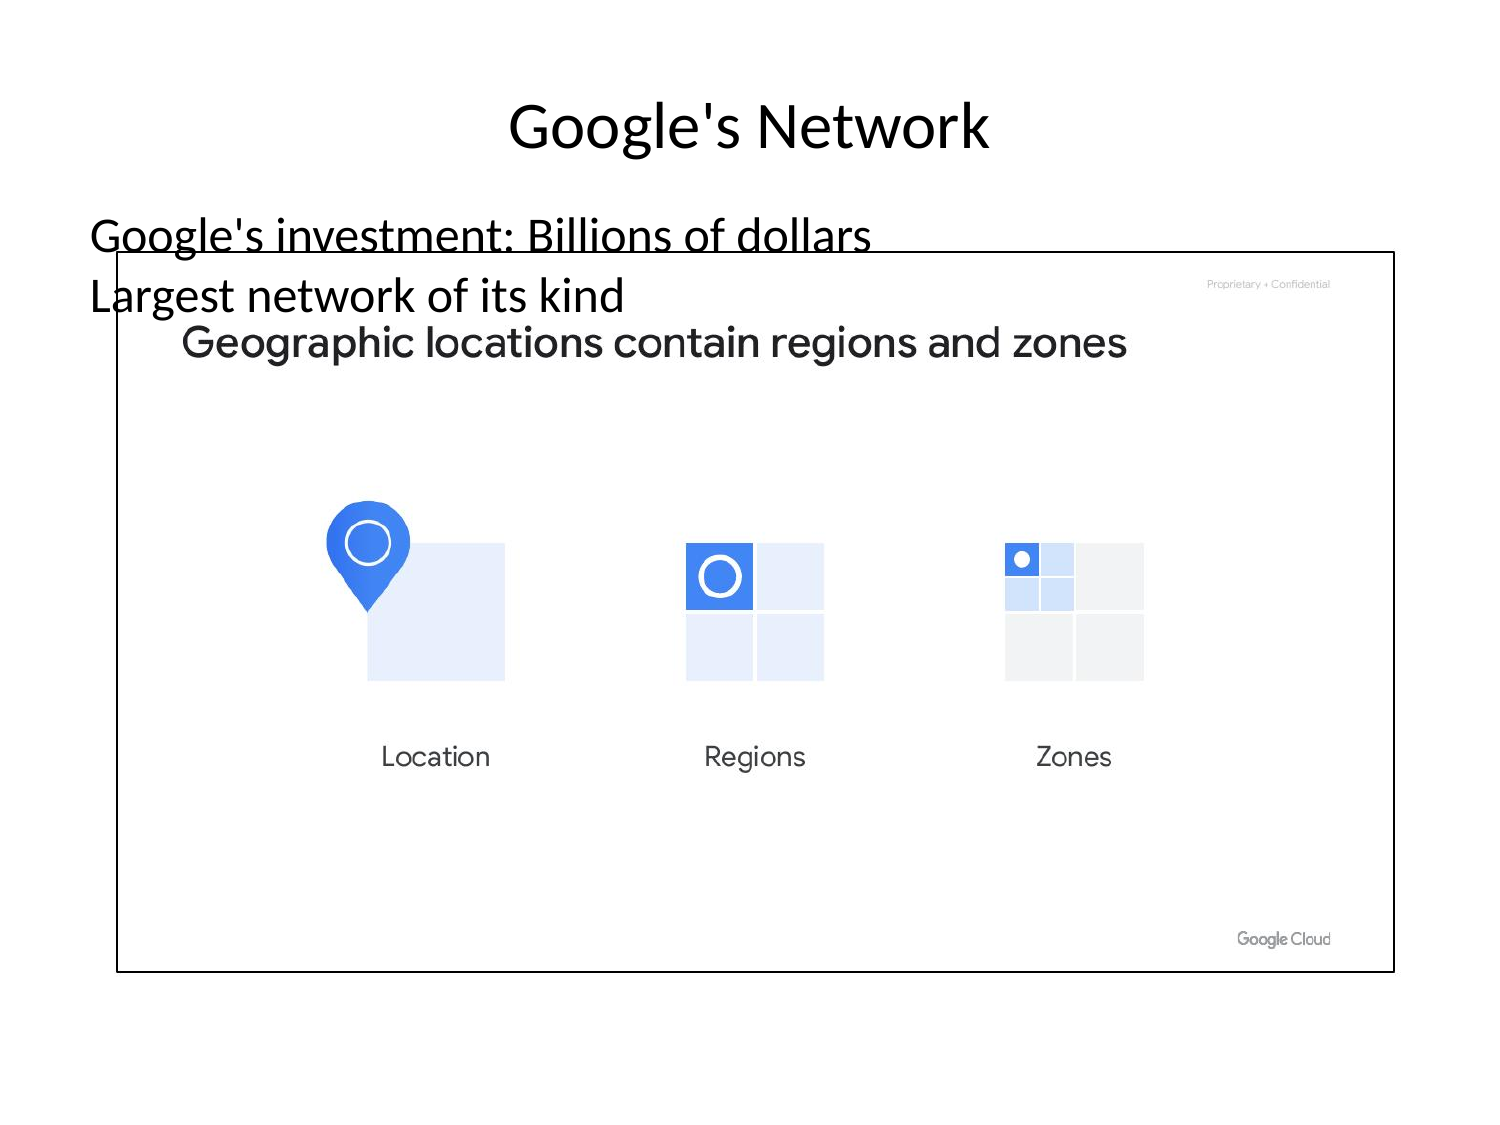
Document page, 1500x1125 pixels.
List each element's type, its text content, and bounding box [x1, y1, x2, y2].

text_box Google's Network [494, 74, 1006, 170]
picture [74, 194, 1426, 1000]
